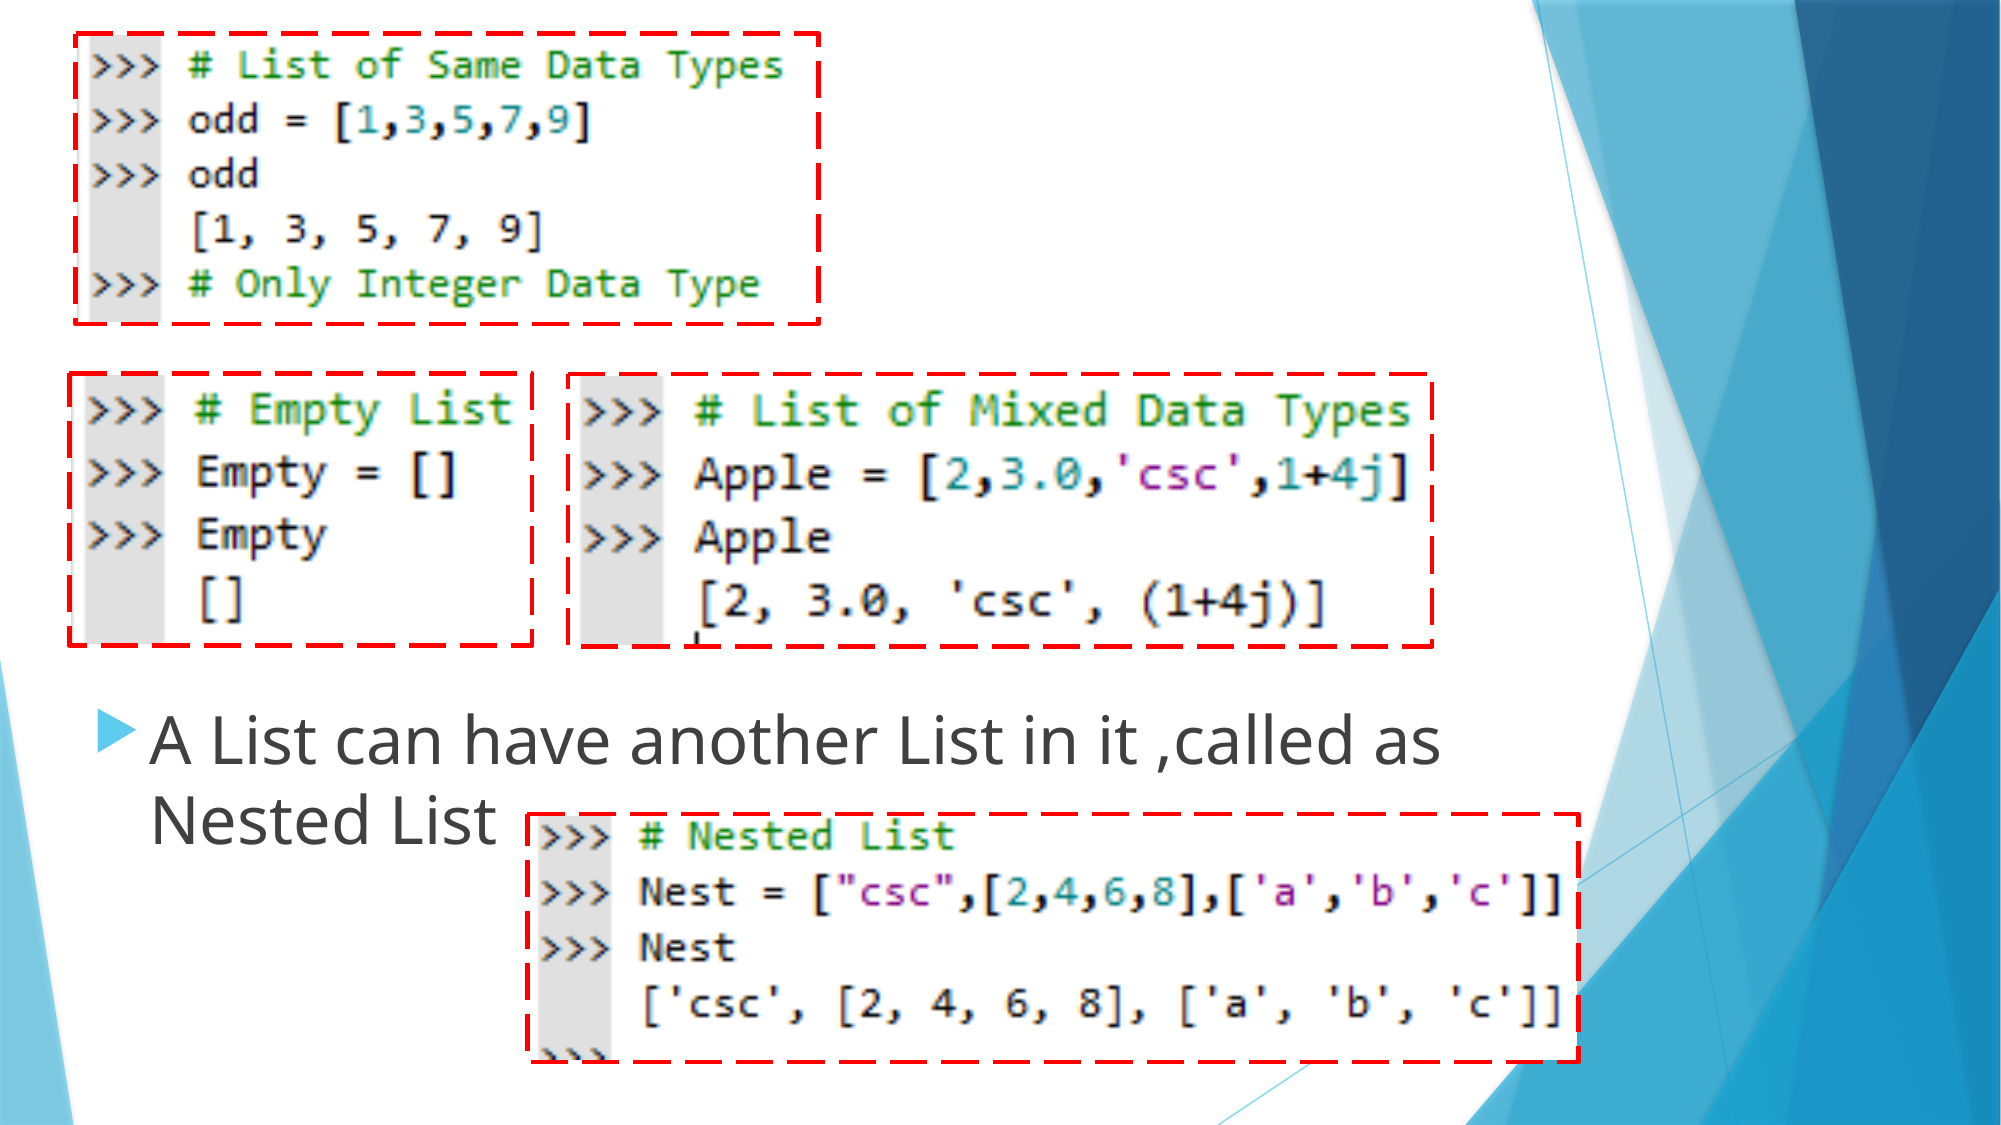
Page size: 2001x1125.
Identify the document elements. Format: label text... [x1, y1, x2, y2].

picture [71, 374, 531, 644]
list A List can have another List in it ,called as Nested List [77, 690, 1489, 943]
picture [569, 375, 1431, 645]
picture [529, 815, 1577, 1061]
picture [77, 35, 817, 323]
